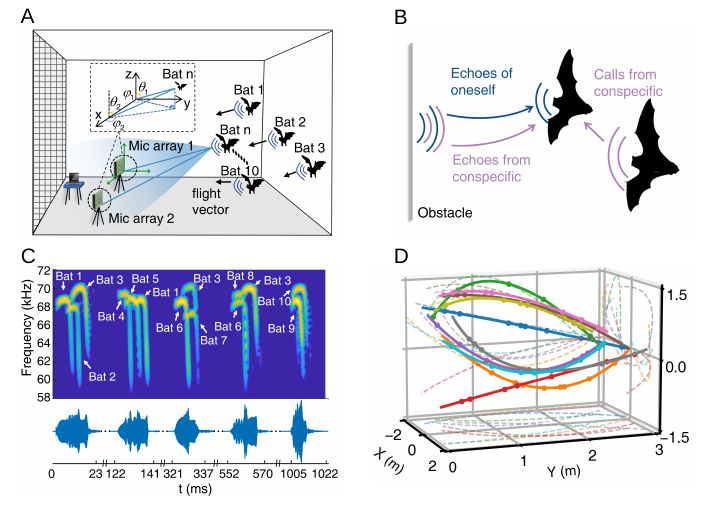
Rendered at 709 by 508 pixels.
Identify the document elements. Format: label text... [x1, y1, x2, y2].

picture [16, 264, 341, 497]
text_box A [5, 0, 84, 36]
text_box B [378, 0, 457, 36]
picture [393, 24, 695, 241]
text_box C [6, 235, 84, 276]
picture [16, 24, 341, 241]
text_box D [379, 235, 457, 264]
picture [370, 264, 696, 482]
